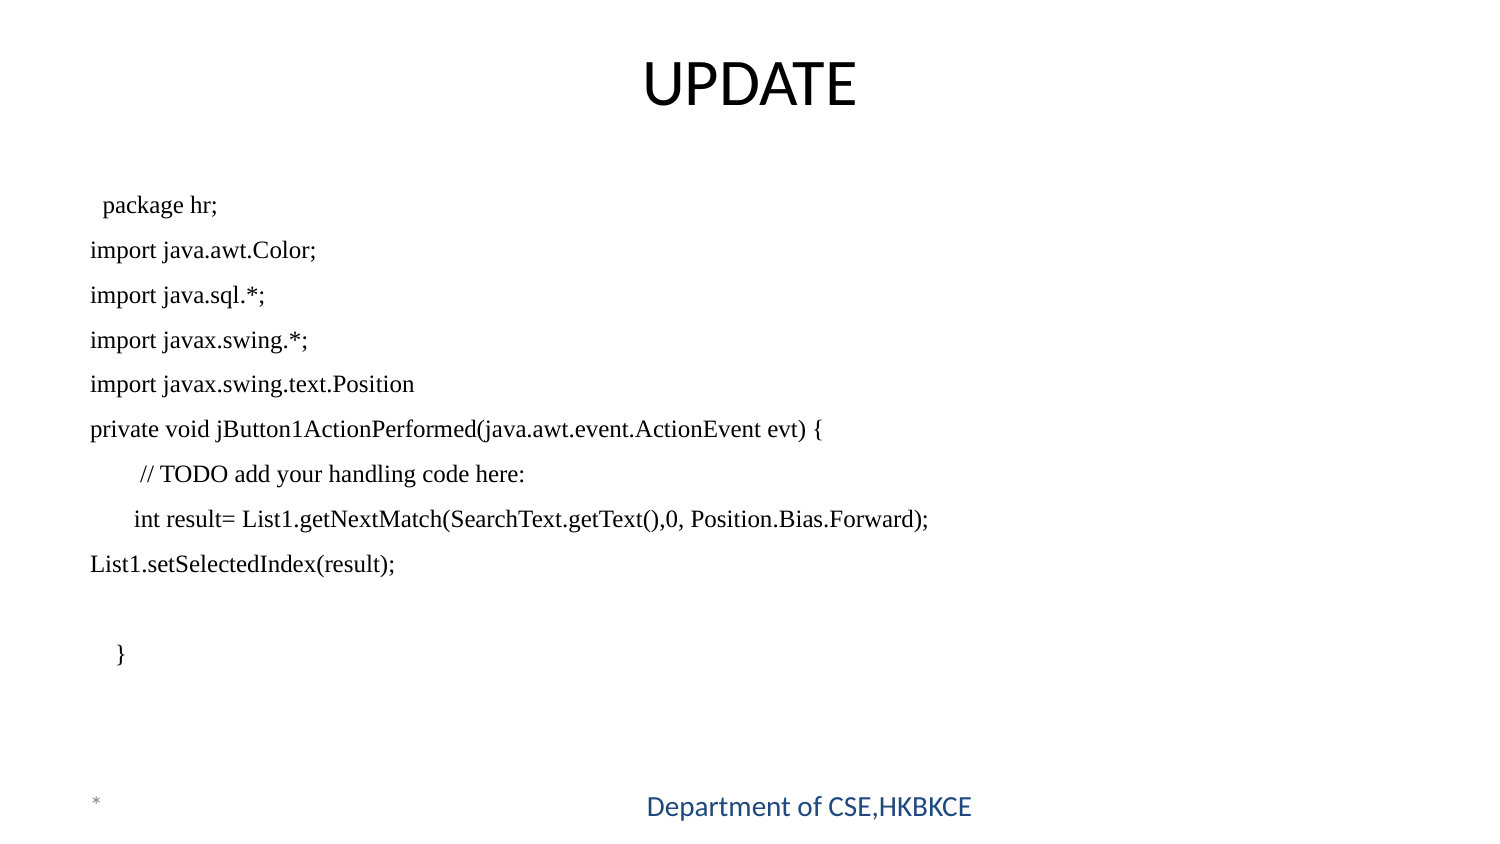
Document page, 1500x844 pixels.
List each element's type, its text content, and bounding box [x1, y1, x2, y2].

title UPDATE [75, 19, 1425, 139]
text_box Department of CSE,HKBKCE [512, 782, 988, 828]
list package hr; import java.awt.Color; import java.sql.*; import javax.swing.*; import javax.swing.text.Position private void jButton1ActionPerformed(java.awt.event.ActionEvent evt) { // TODO add your handling code here: int result= List1.getNextMatch(SearchText.getText(),0, Position.Bias.Forward); List1.setSelectedIndex(result); } [75, 166, 1425, 727]
text_box * [75, 782, 425, 828]
